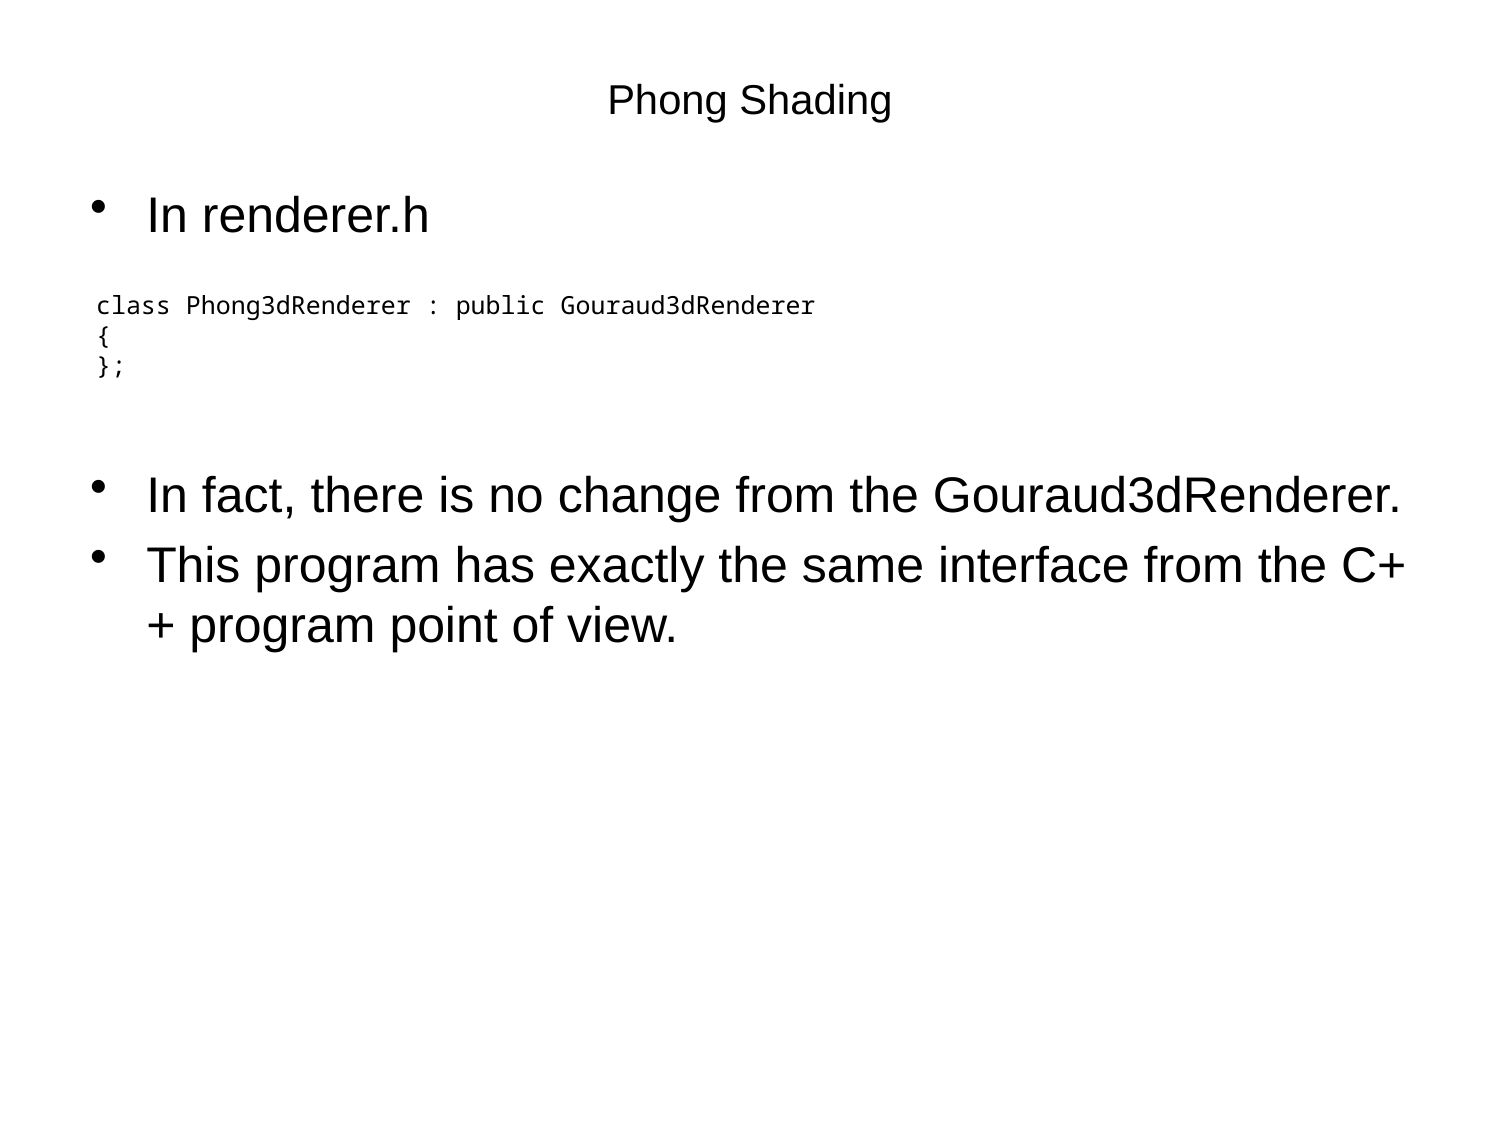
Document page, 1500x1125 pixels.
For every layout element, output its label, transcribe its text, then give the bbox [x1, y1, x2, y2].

title Phong Shading [75, 45, 1425, 150]
text_box class Phong3dRenderer : public Gouraud3dRenderer { }; [81, 281, 831, 387]
list In renderer.h In fact, there is no change from the Gouraud3dRenderer. This program has exactly the same interface from the C++ program point of view. [75, 174, 1425, 320]
